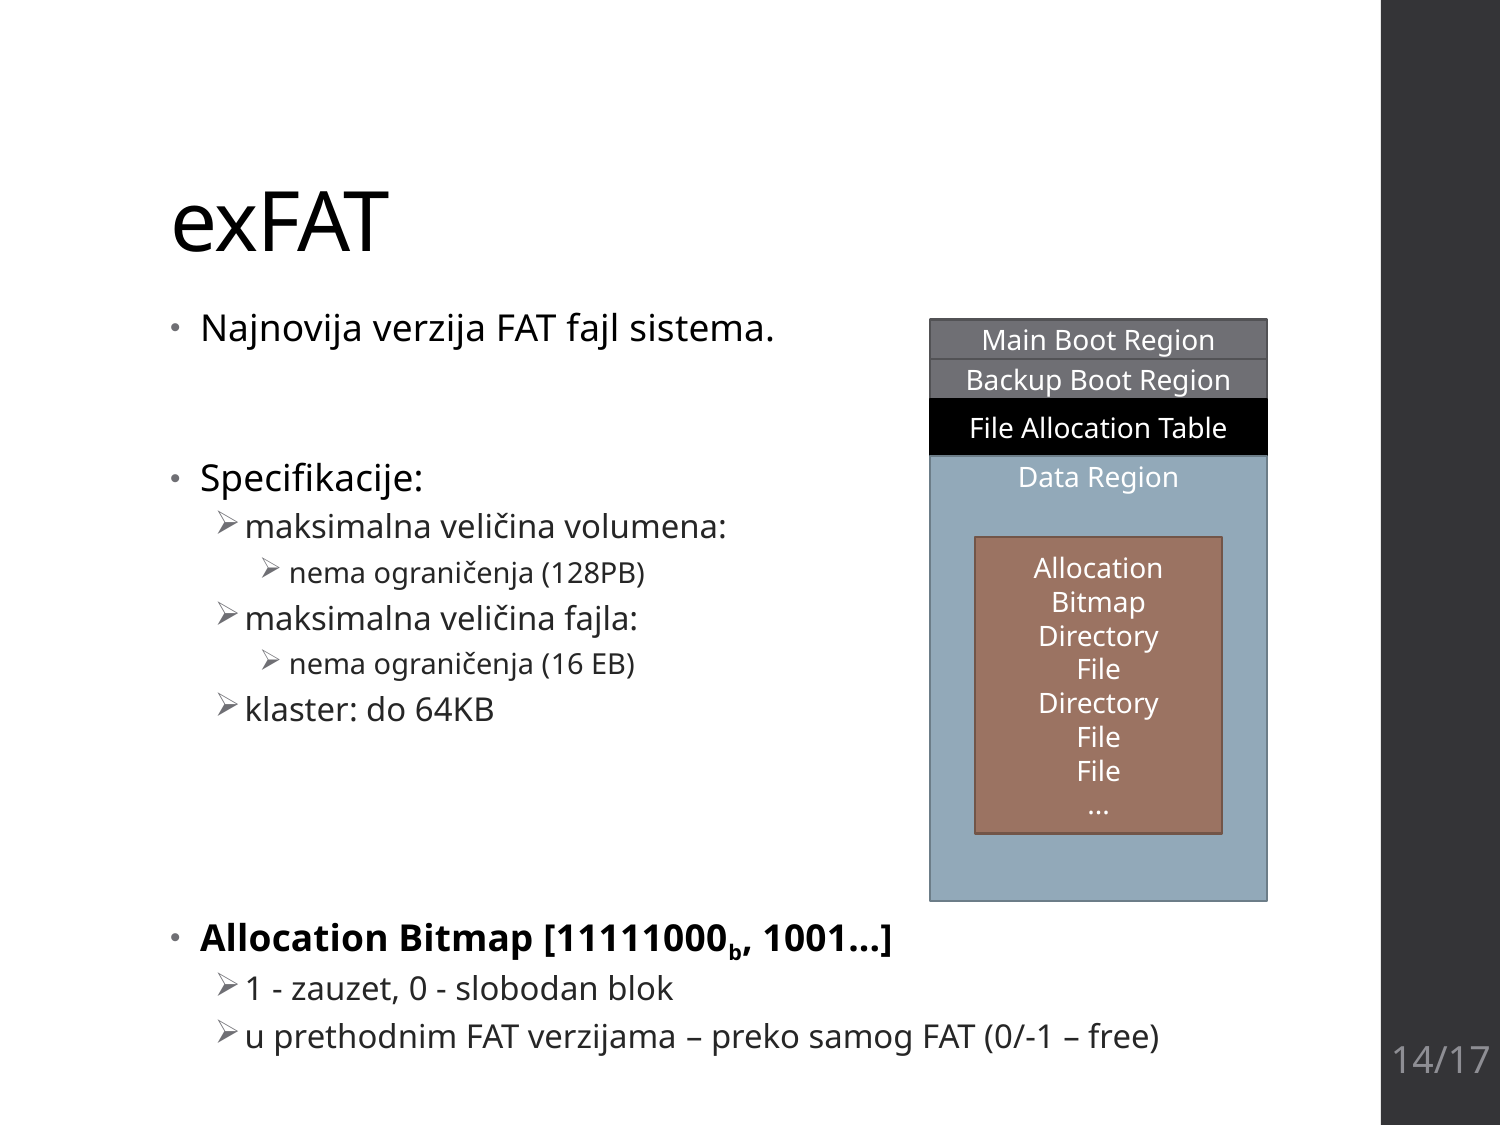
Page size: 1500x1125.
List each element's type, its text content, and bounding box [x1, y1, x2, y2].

text_box Allocation Bitmap Directory File Directory File File ... [974, 536, 1223, 835]
text_box Main Boot Region [929, 318, 1268, 358]
text_box Backup Boot Region [929, 358, 1268, 398]
list Najnovija verzija FAT fajl sistema. Specifikacije: maksimalna veličina volumena: nema ograničenja (128PB) maksimalna veličina fajla: nema ograničenja (16 EB) klaster: do 64KB Allocation Bitmap [11111000b, 1001...] 1 - zauzet, 0 - slobodan blok u prethodnim FAT verzijama – preko samog FAT (0/-1 – free) [155, 299, 1213, 1066]
slide_number 14/17 [1384, 1012, 1498, 1110]
text_box Data Region [929, 455, 1268, 902]
text_box File Allocation Table [929, 398, 1268, 455]
title exFAT [155, 60, 1348, 278]
